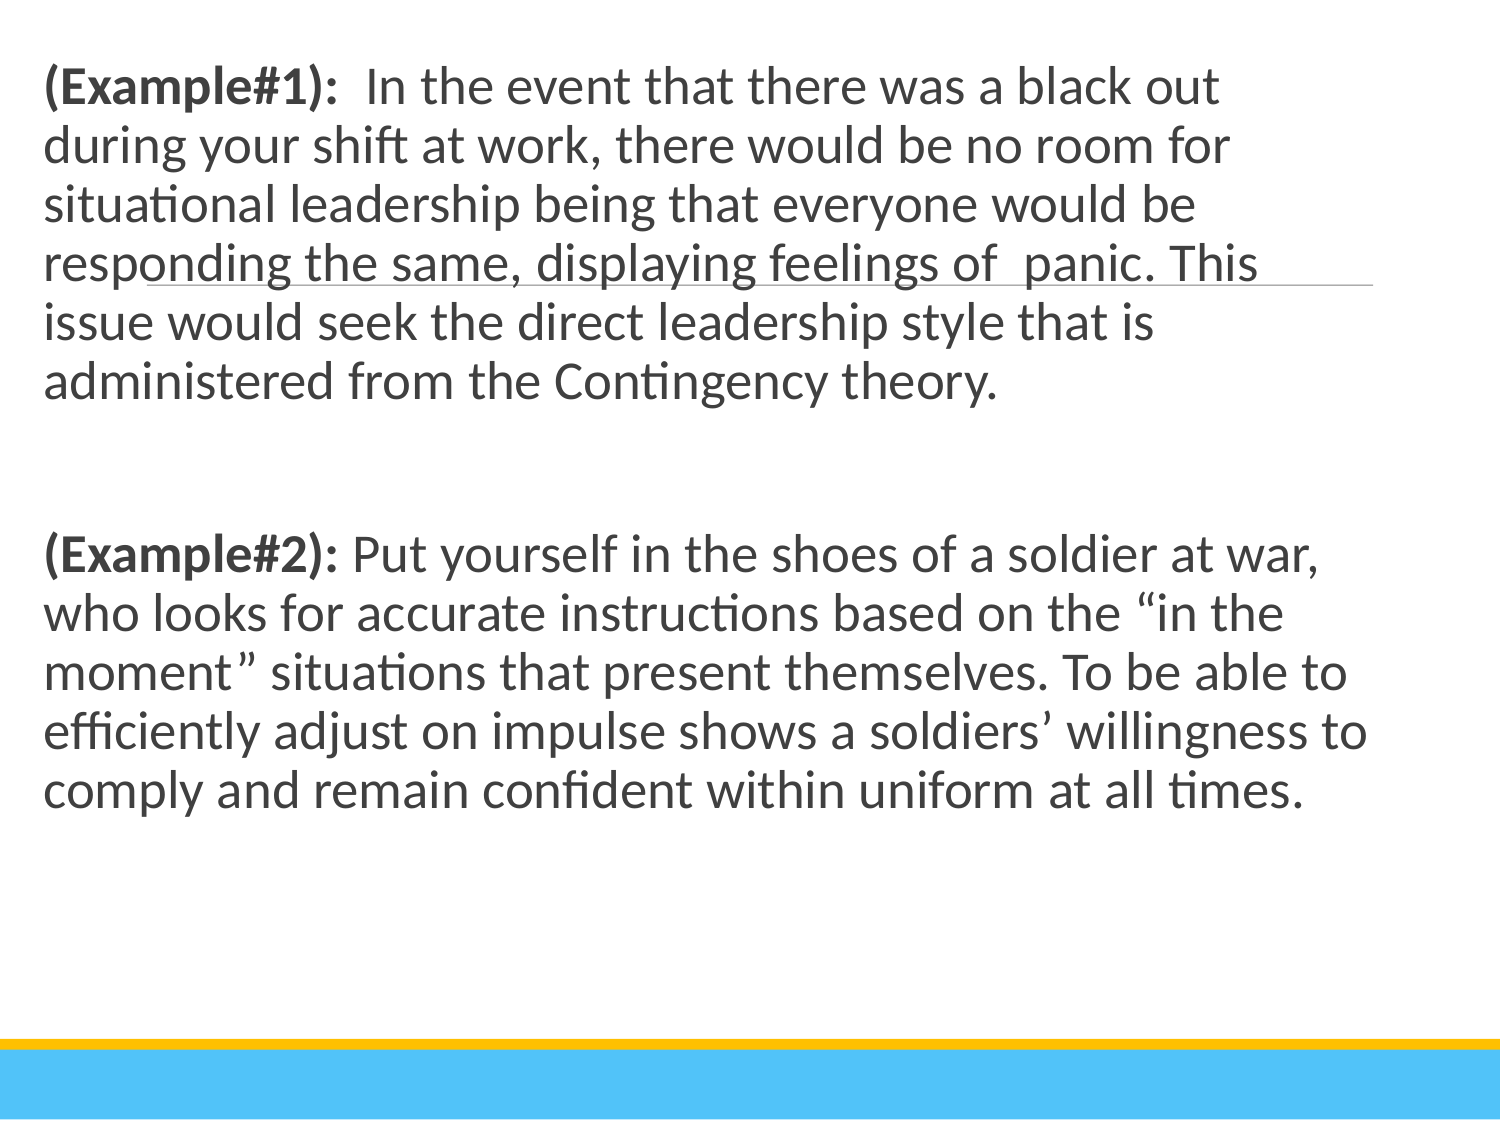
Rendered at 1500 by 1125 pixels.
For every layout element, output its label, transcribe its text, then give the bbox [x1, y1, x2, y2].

list (Example#1): In the event that there was a black out during your shift at work, there would be no room for situational leadership being that everyone would be responding the same, displaying feelings of panic. This issue would seek the direct leadership style that is administered from the Contingency theory. (Example#2): Put yourself in the shoes of a soldier at war, who looks for accurate instructions based on the “in the moment” situations that present themselves. To be able to efficiently adjust on impulse shows a soldiers’ willingness to comply and remain confident within uniform at all times. [26, 57, 1377, 852]
